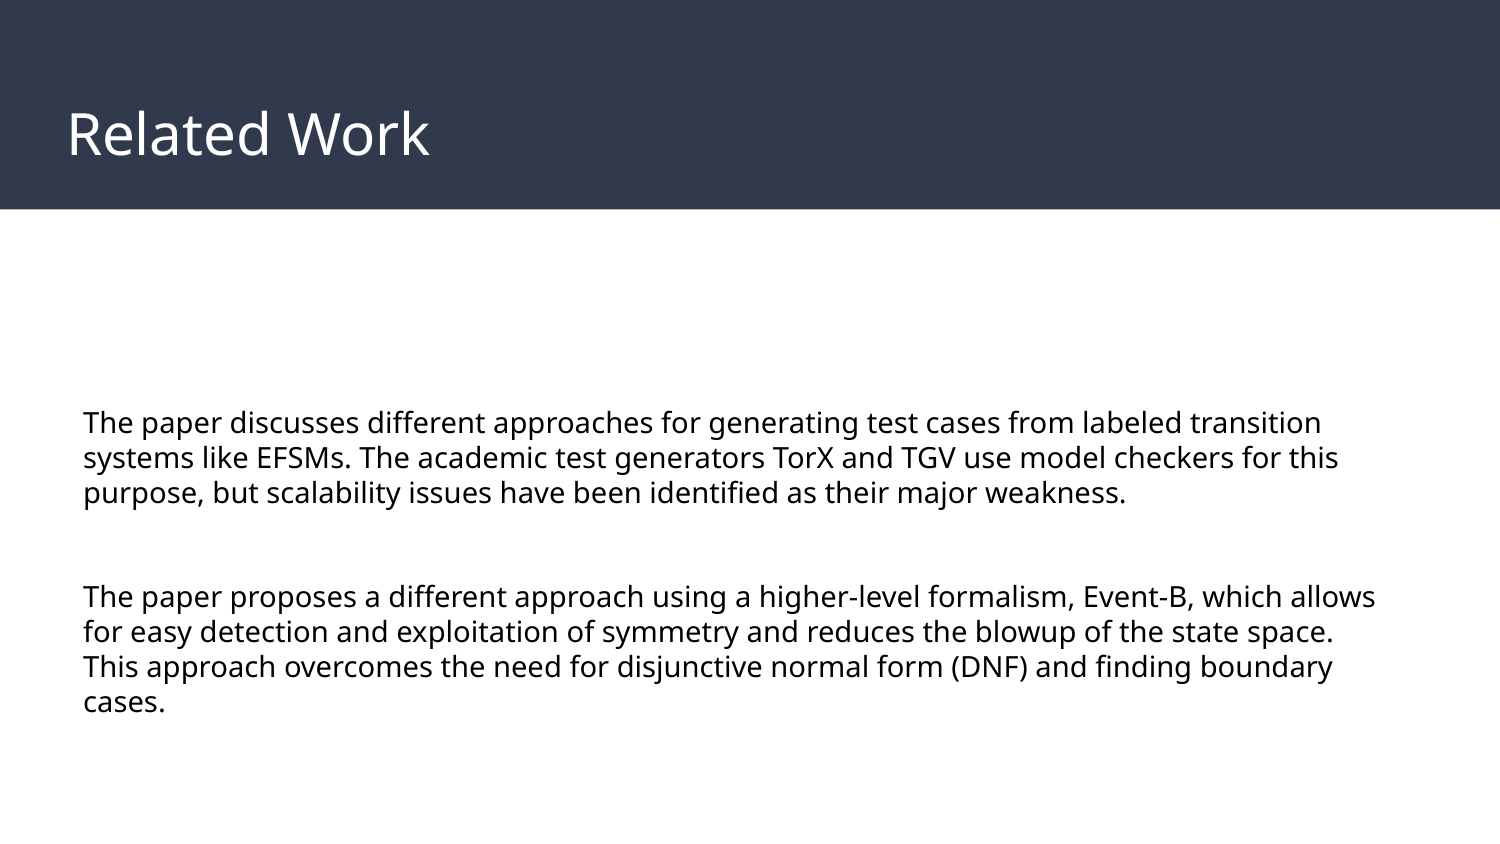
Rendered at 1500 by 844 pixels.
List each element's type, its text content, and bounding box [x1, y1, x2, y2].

title Related Work [51, 82, 1449, 185]
text_box The paper discusses different approaches for generating test cases from labeled transition systems like EFSMs. The academic test generators TorX and TGV use model checkers for this purpose, but scalability issues have been identified as their major weakness. The paper proposes a different approach using a higher-level formalism, Event-B, which allows for easy detection and exploitation of symmetry and reduces the blowup of the state space. This approach overcomes the need for disjunctive normal form (DNF) and finding boundary cases. [68, 388, 1413, 734]
